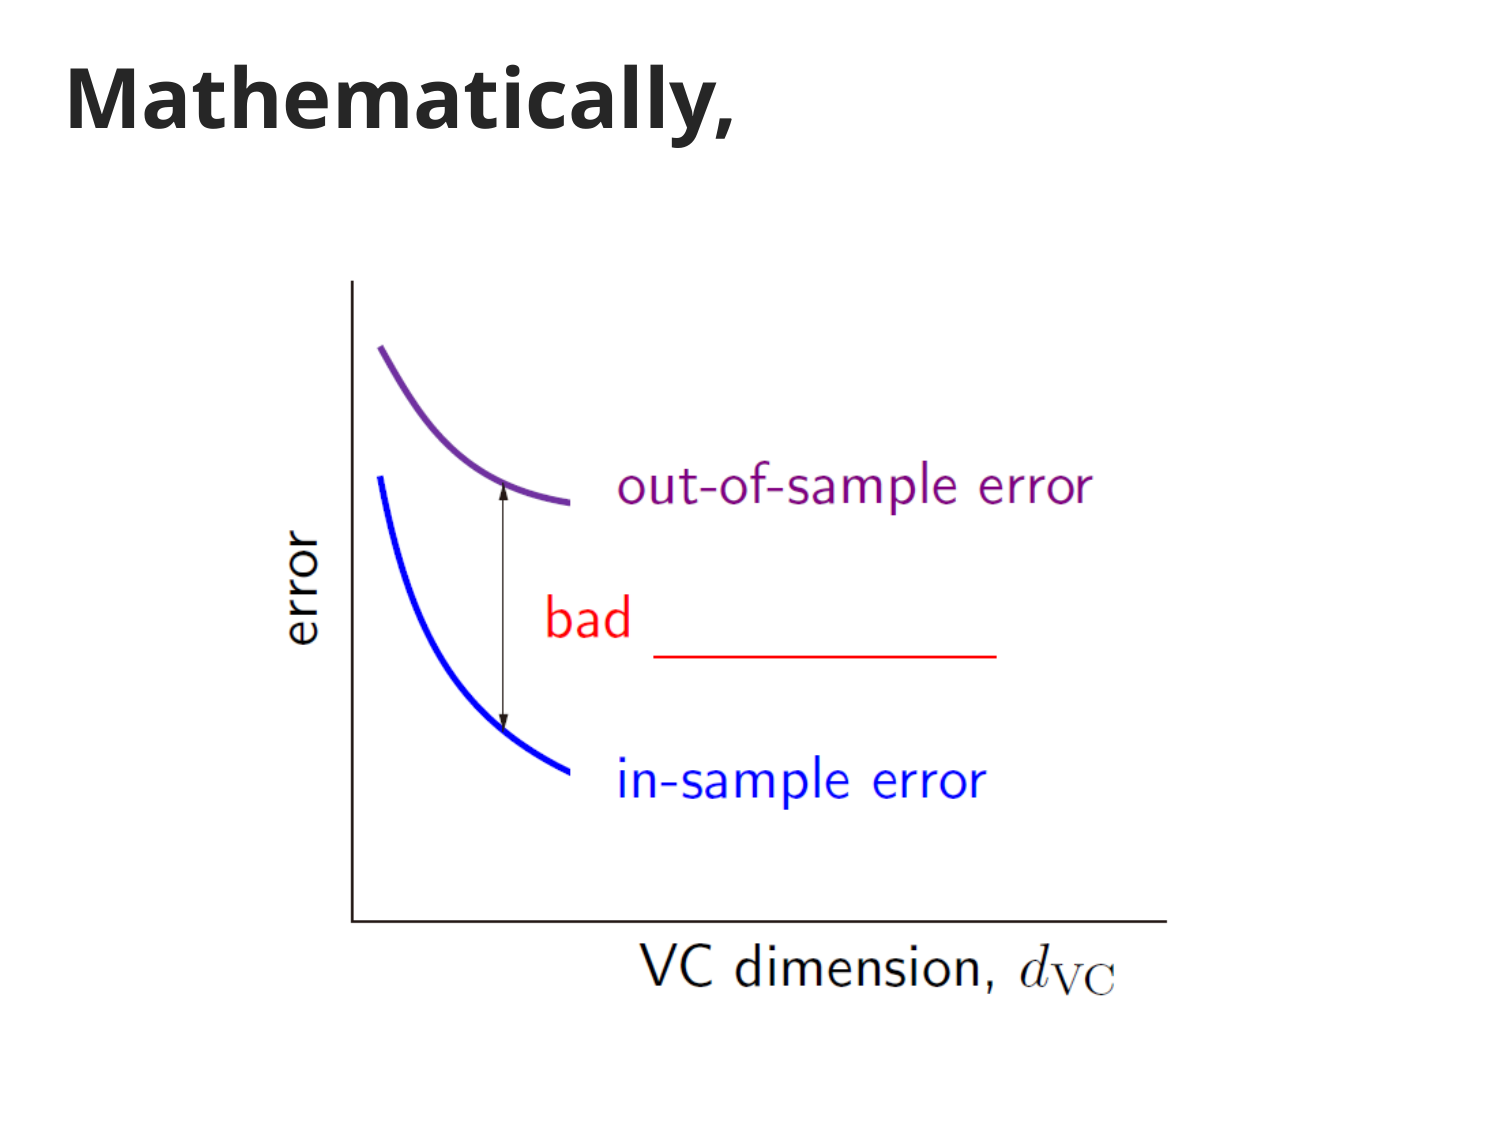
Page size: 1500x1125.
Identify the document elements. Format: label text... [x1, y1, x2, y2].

picture [253, 255, 1239, 1024]
title Mathematically, [48, 41, 1456, 149]
